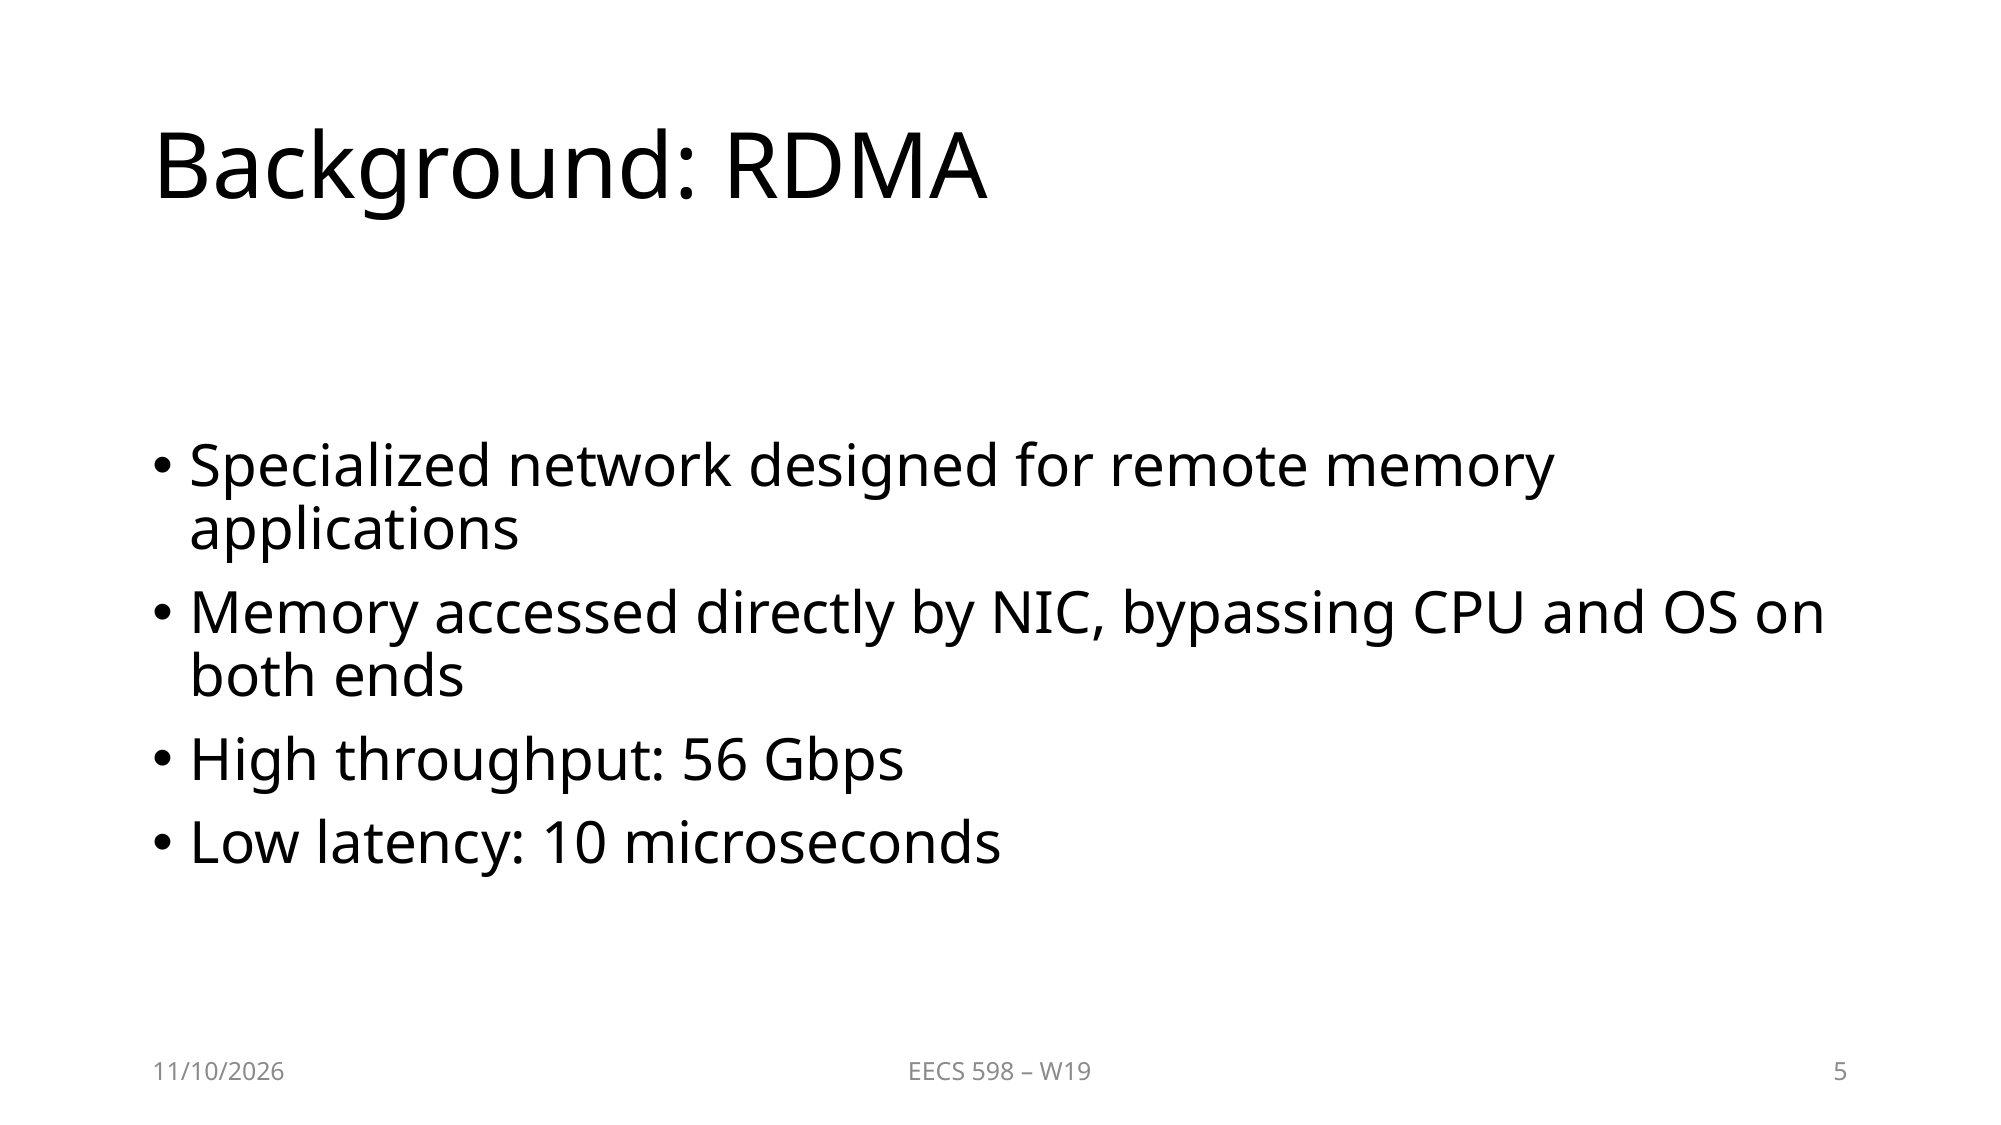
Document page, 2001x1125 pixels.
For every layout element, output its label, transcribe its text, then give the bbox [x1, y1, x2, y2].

title Background: RDMA [137, 59, 1863, 278]
slide_number 5 [1412, 1042, 1863, 1103]
footer EECS 598 – W19 [662, 1042, 1338, 1103]
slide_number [137, 1042, 588, 1103]
list Specialized network designed for remote memory applications Memory accessed directly by NIC, bypassing CPU and OS on both ends High throughput: 56 Gbps Low latency: 10 microseconds [137, 299, 1863, 1014]
